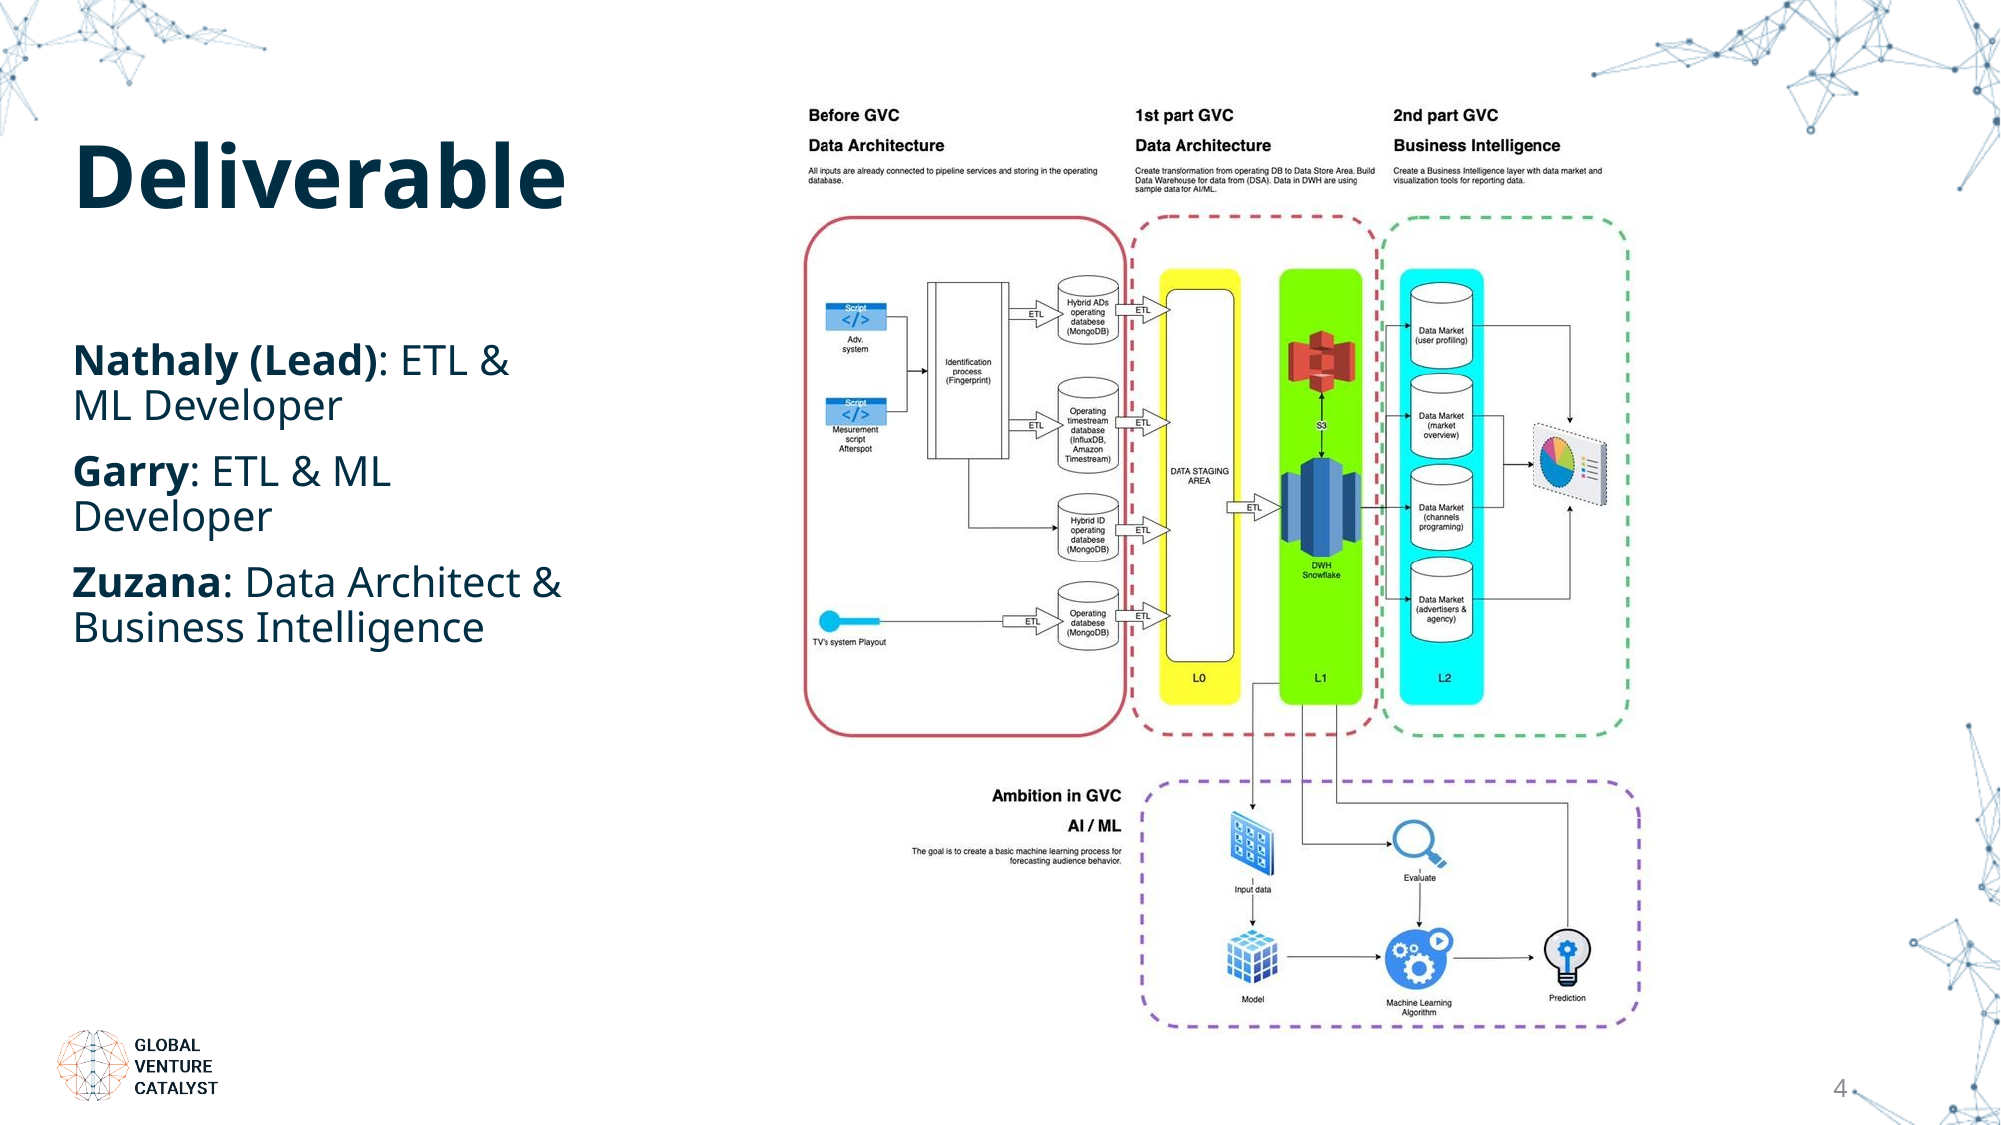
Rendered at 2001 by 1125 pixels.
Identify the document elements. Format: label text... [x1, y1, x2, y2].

slide_number ‹#› [1668, 1078, 1863, 1101]
list Nathaly (Lead): ETL & ML Developer Garry: ETL & ML Developer Zuzana: Data Architect & Business Intelligence [57, 261, 586, 975]
title Deliverable [57, 17, 1944, 235]
picture [0, 0, 2001, 1125]
